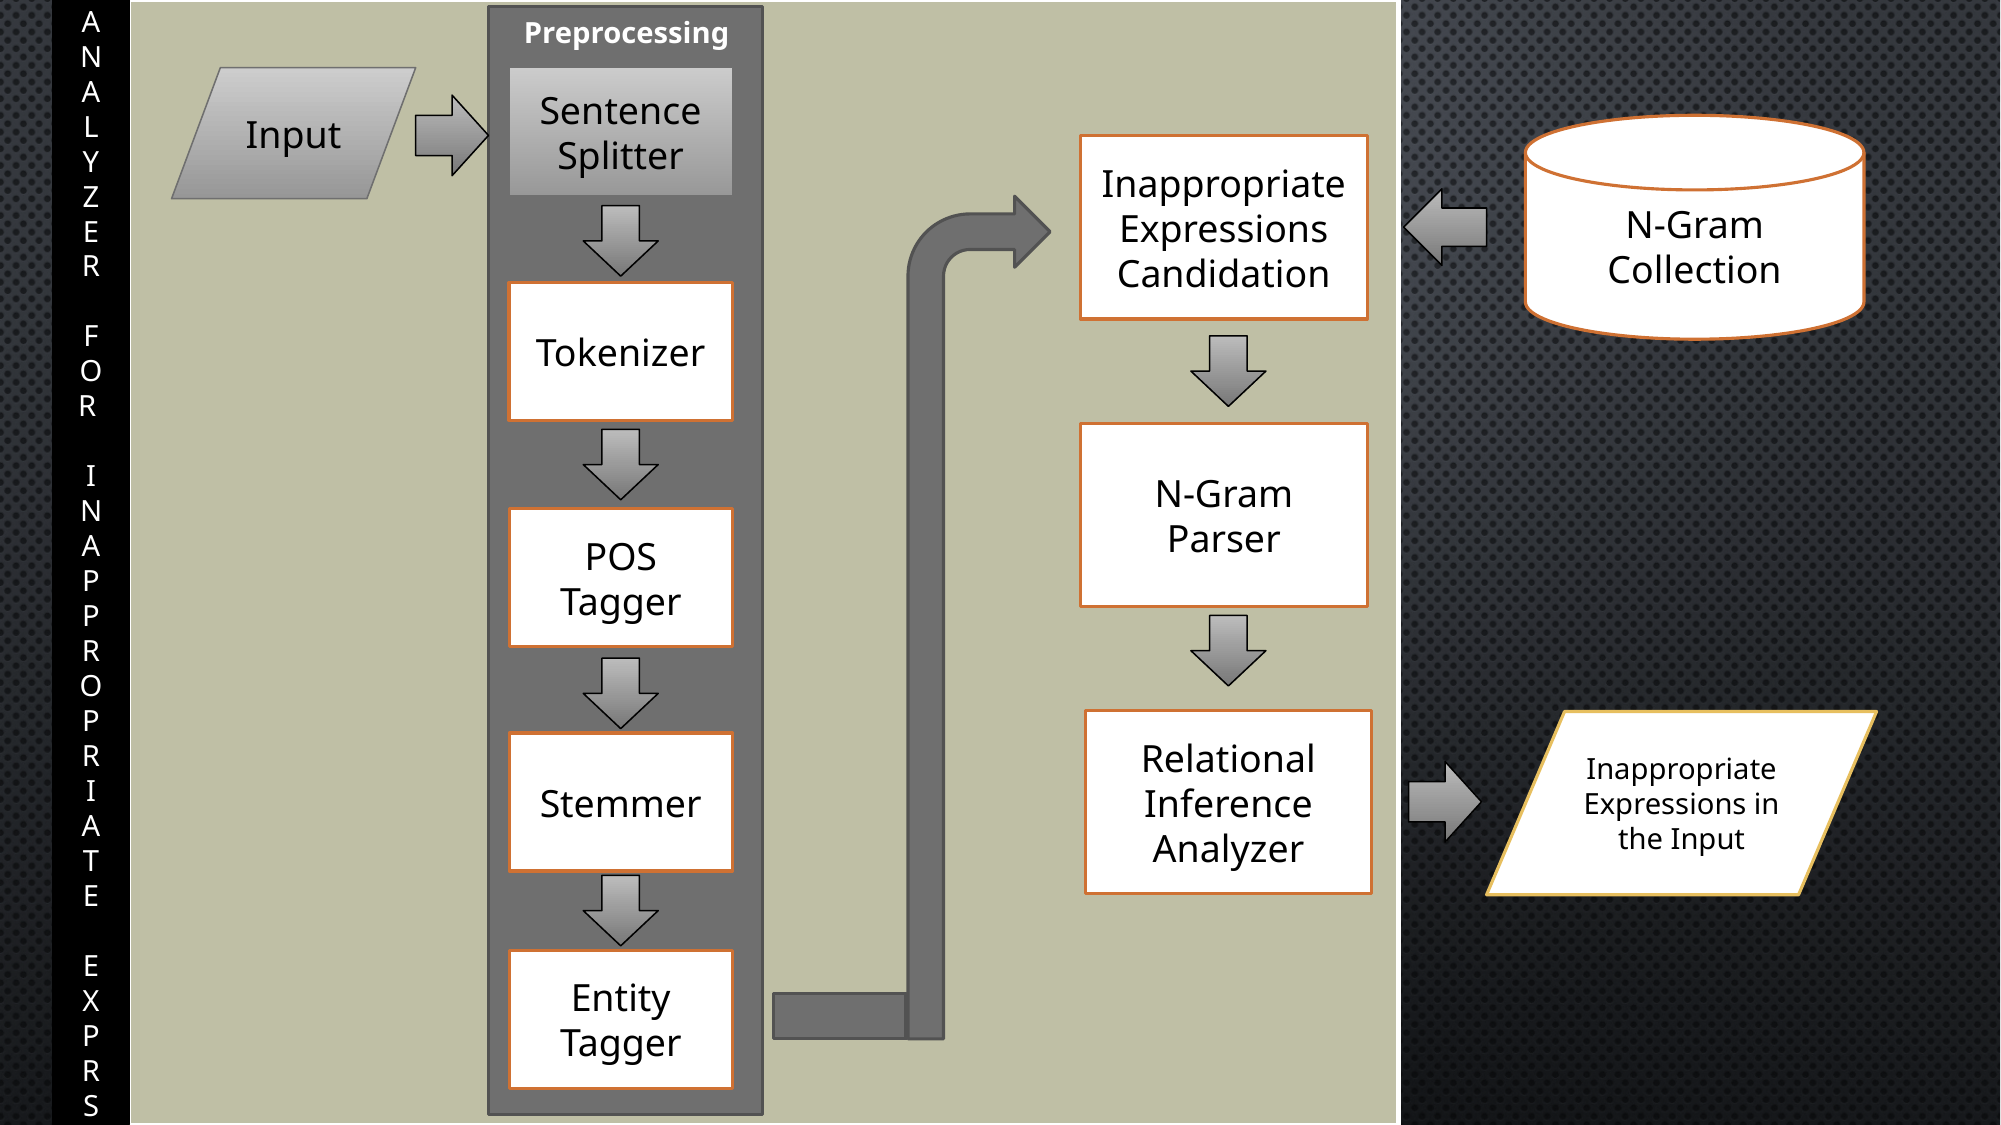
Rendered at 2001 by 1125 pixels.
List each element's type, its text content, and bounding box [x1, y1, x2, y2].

text_box [414, 94, 490, 177]
text_box N-Gram Parser [1079, 422, 1369, 608]
text_box P [487, 5, 764, 1116]
text_box Stemmer [508, 731, 734, 873]
text_box A N A L Y Z E R F O R I N A P P R O P R I A T E E X P R S [52, 0, 130, 1125]
text_box [130, 0, 1401, 1125]
text_box N-Gram Collection [1523, 113, 1866, 341]
text_box Relational Inference Analyzer [1084, 709, 1373, 895]
text_box [1190, 335, 1267, 407]
text_box Inappropriate Expressions in the Input [1485, 709, 1879, 897]
text_box [582, 874, 659, 947]
text_box Inappropriate Expressions Candidation [1079, 134, 1369, 321]
text_box Sentence Splitter [508, 67, 733, 197]
text_box [1190, 614, 1267, 687]
text_box Preprocessing [509, 6, 763, 57]
text_box [582, 428, 659, 501]
text_box [582, 204, 659, 277]
text_box Input [170, 66, 417, 200]
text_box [772, 195, 1051, 1040]
text_box Tokenizer [507, 281, 734, 422]
text_box [1403, 188, 1488, 267]
text_box Entity Tagger [508, 949, 734, 1090]
text_box [1407, 760, 1483, 843]
text_box [582, 657, 659, 730]
text_box POS Tagger [508, 507, 734, 648]
